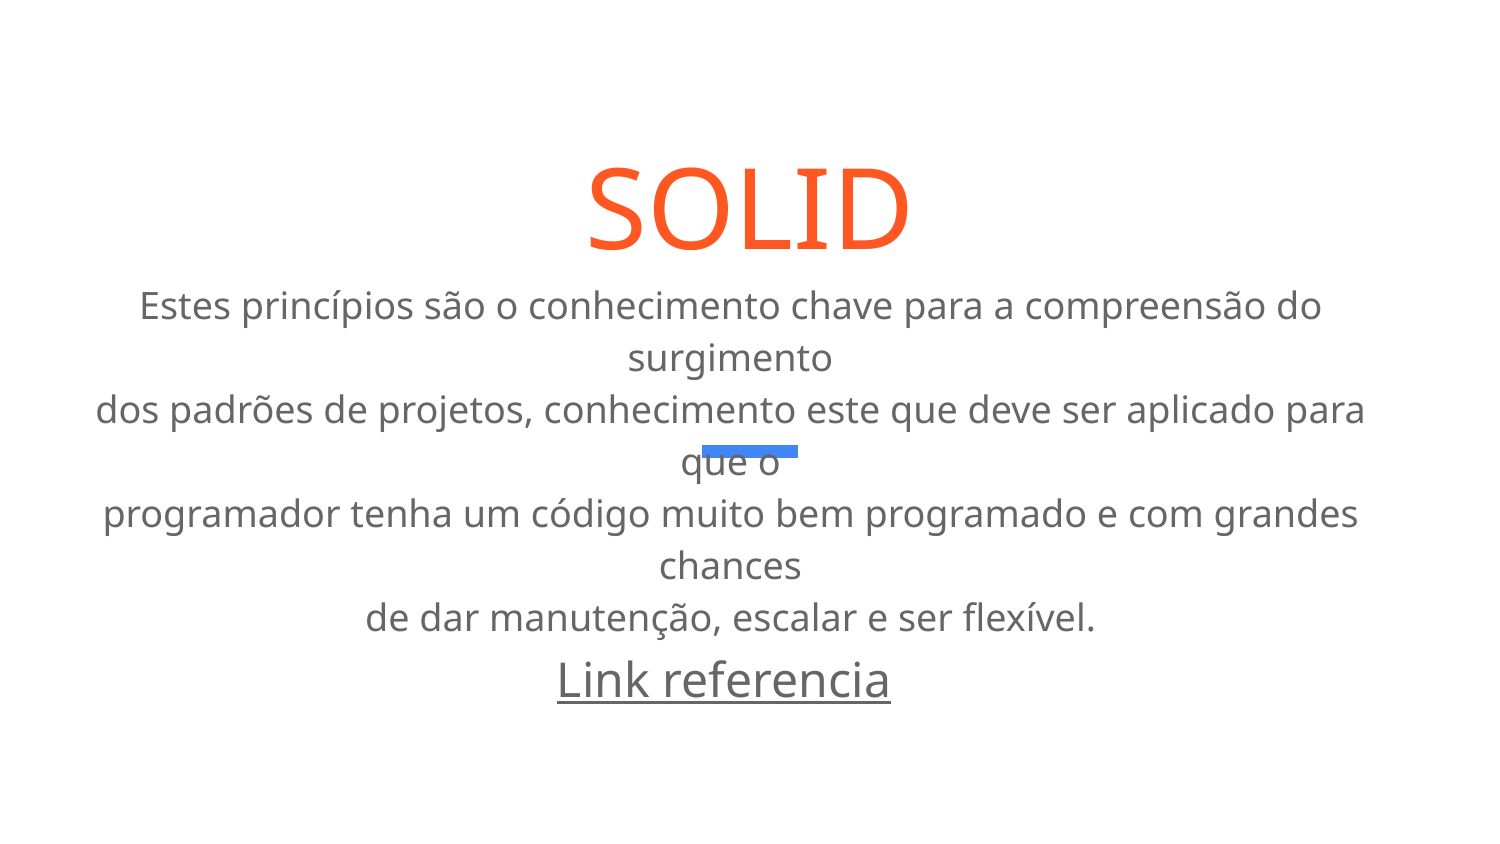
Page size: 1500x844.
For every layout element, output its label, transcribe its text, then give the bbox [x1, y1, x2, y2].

title SOLID [51, 122, 1449, 348]
subtitle Estes princípios são o conhecimento chave para a compreensão do surgimento dos padrões de projetos, conhecimento este que deve ser aplicado para que o programador tenha um código muito bem programado e com grandes chances de dar manutenção, escalar e ser flexível. Link referencia [51, 260, 1410, 779]
